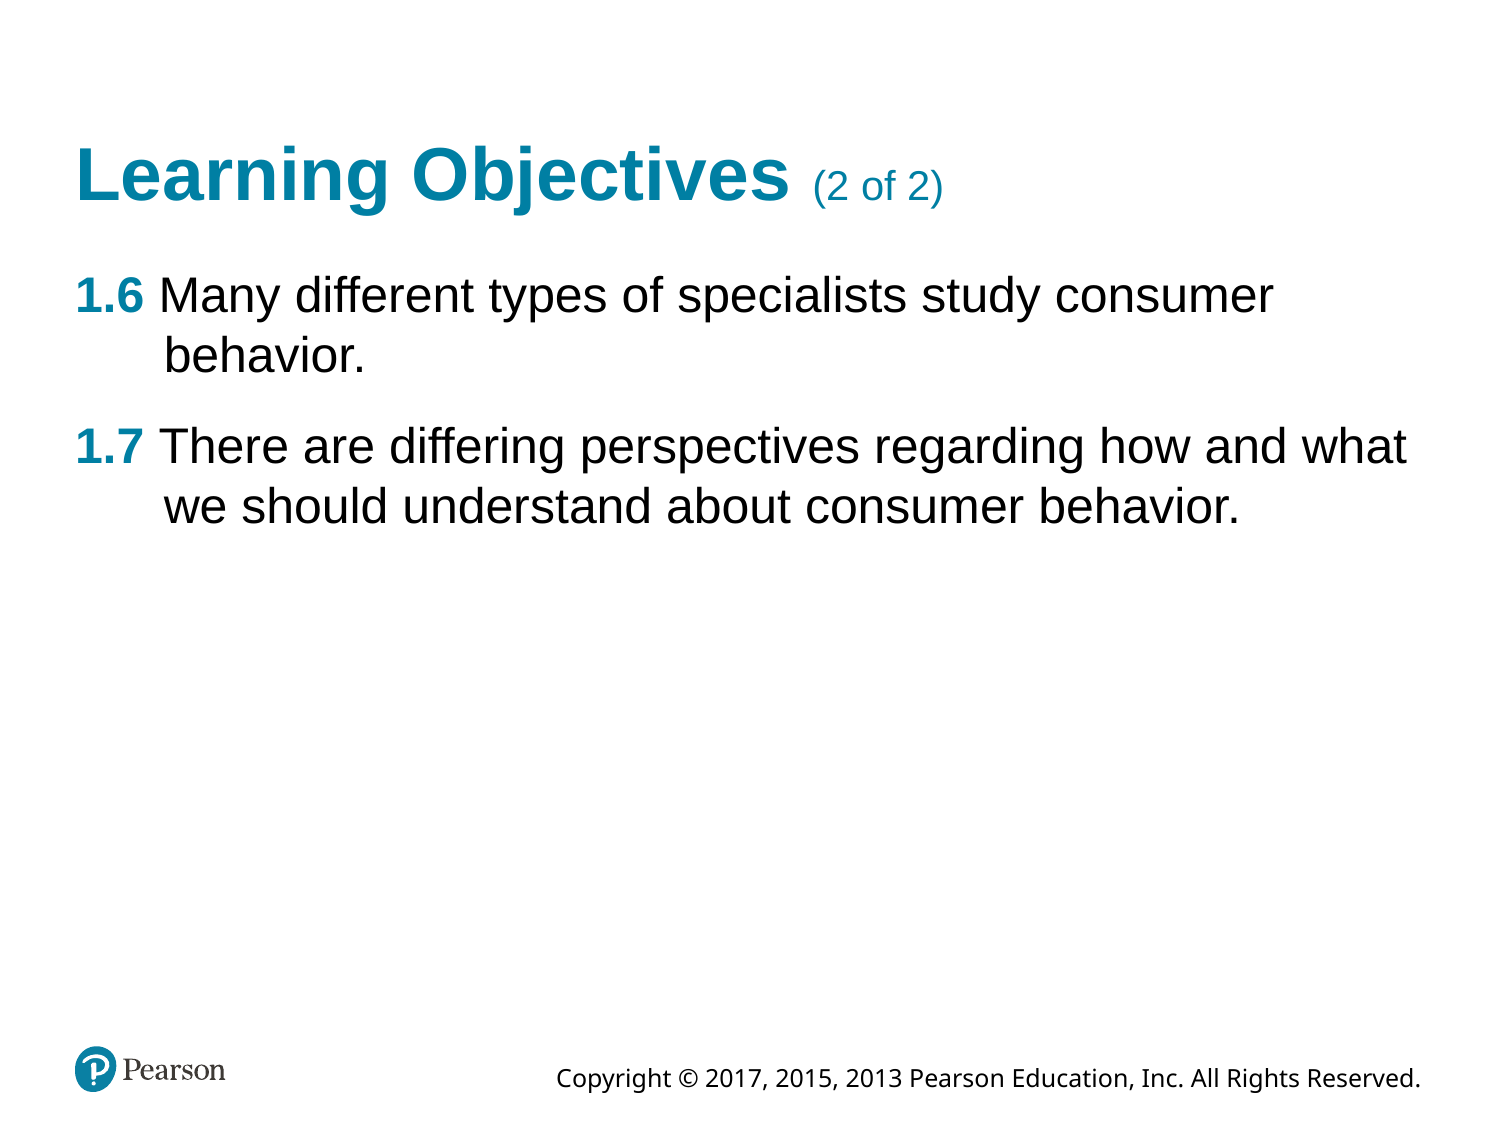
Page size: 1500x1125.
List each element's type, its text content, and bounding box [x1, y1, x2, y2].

title Learning Objectives (2 of 2) [75, 35, 1425, 216]
list 1.6 Many different types of specialists study consumer behavior. 1.7 There are differing perspectives regarding how and what we should understand about consumer behavior. [75, 262, 1425, 1005]
